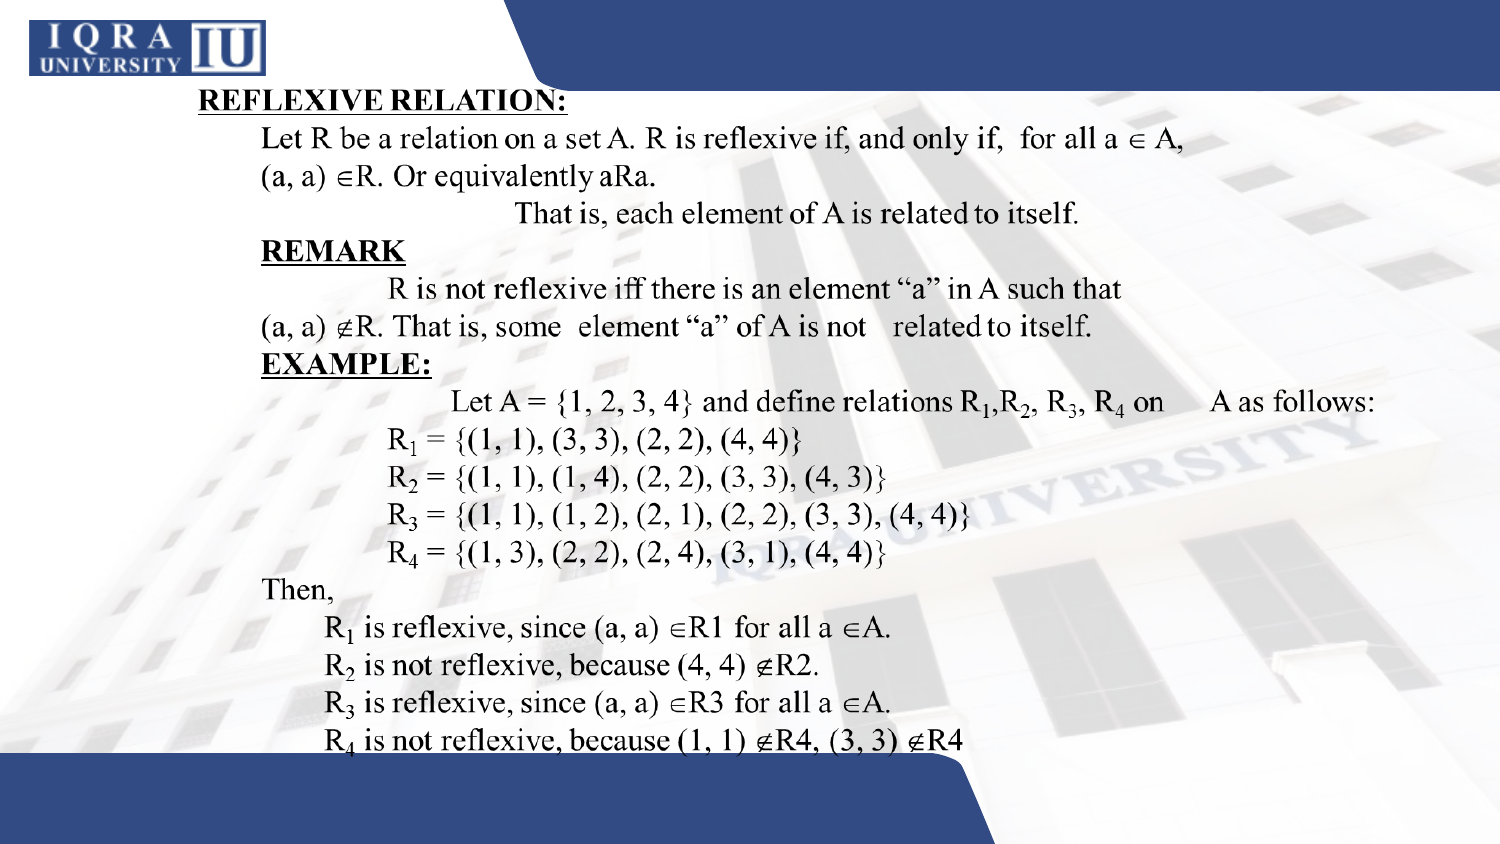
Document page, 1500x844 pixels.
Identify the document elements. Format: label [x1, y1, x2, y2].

text_box [29, 20, 266, 76]
picture [176, 69, 1500, 777]
